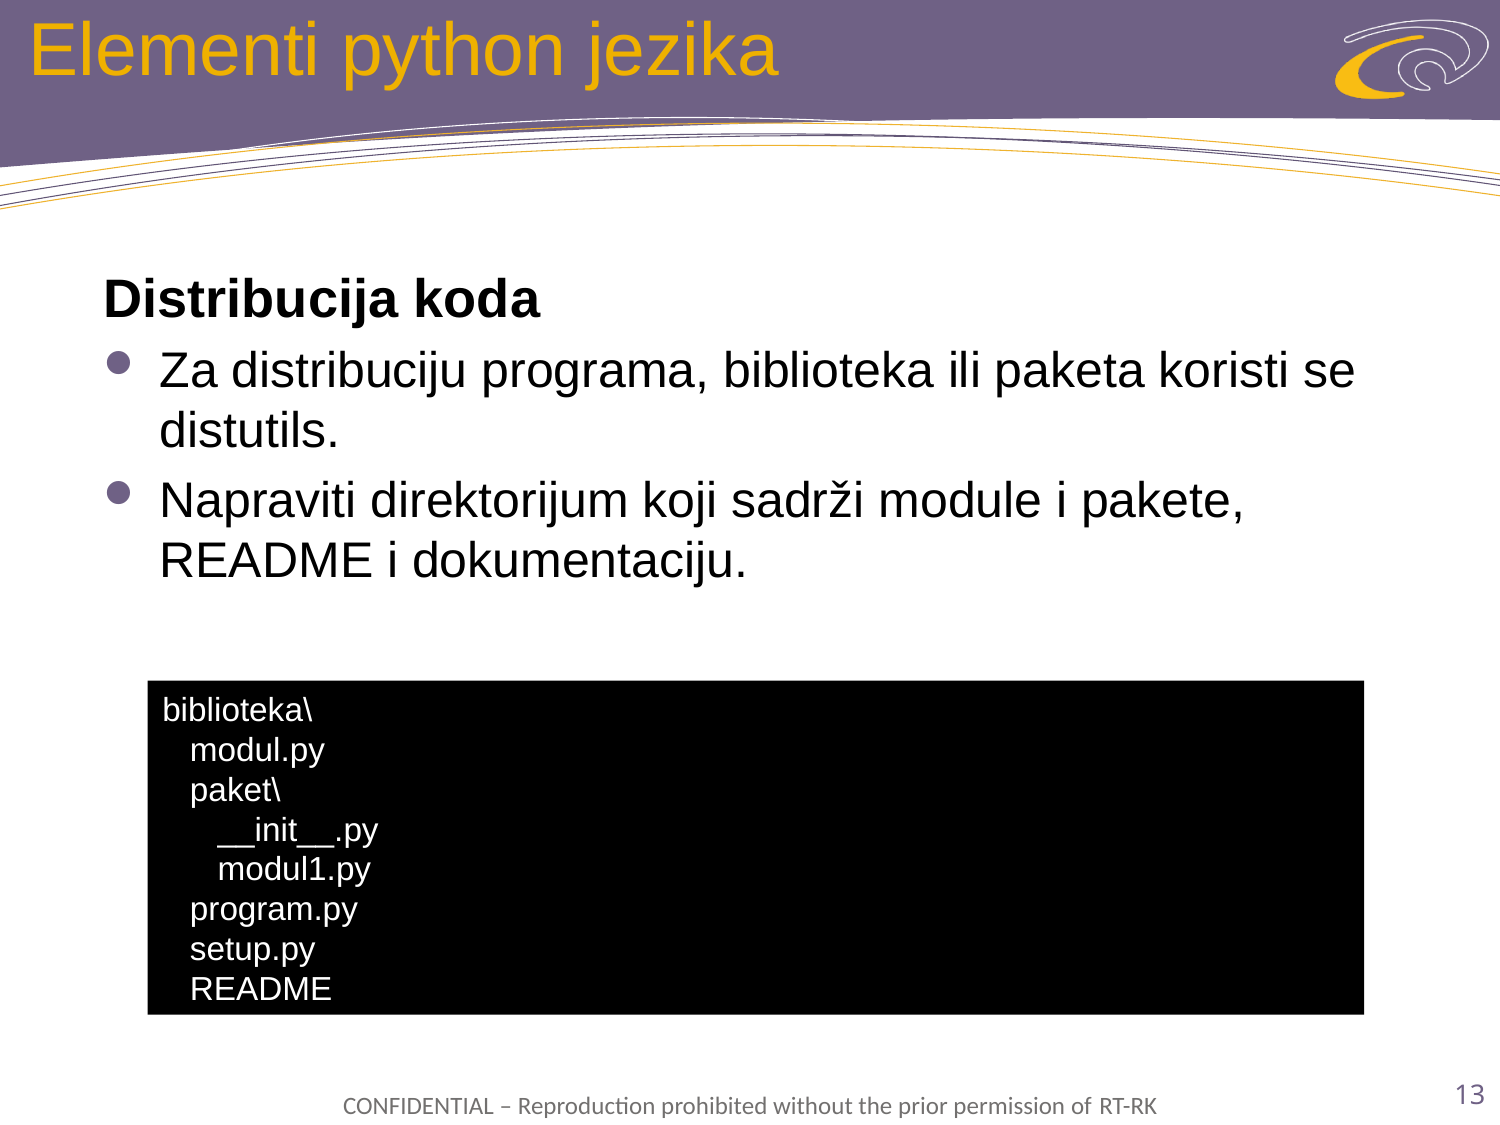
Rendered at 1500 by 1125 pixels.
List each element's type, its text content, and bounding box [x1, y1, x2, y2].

picture [1322, 0, 1500, 102]
list Distribucija koda Za distribuciju programa, biblioteka ili paketa koristi se distutils. Napraviti direktorijum koji sadrži module i pakete, README i dokumentaciju. [88, 255, 1412, 1118]
title Elementi python jezika [13, 0, 1313, 119]
text_box biblioteka\ modul.py paket\ __init__.py modul1.py program.py setup.py README [147, 680, 1365, 1015]
